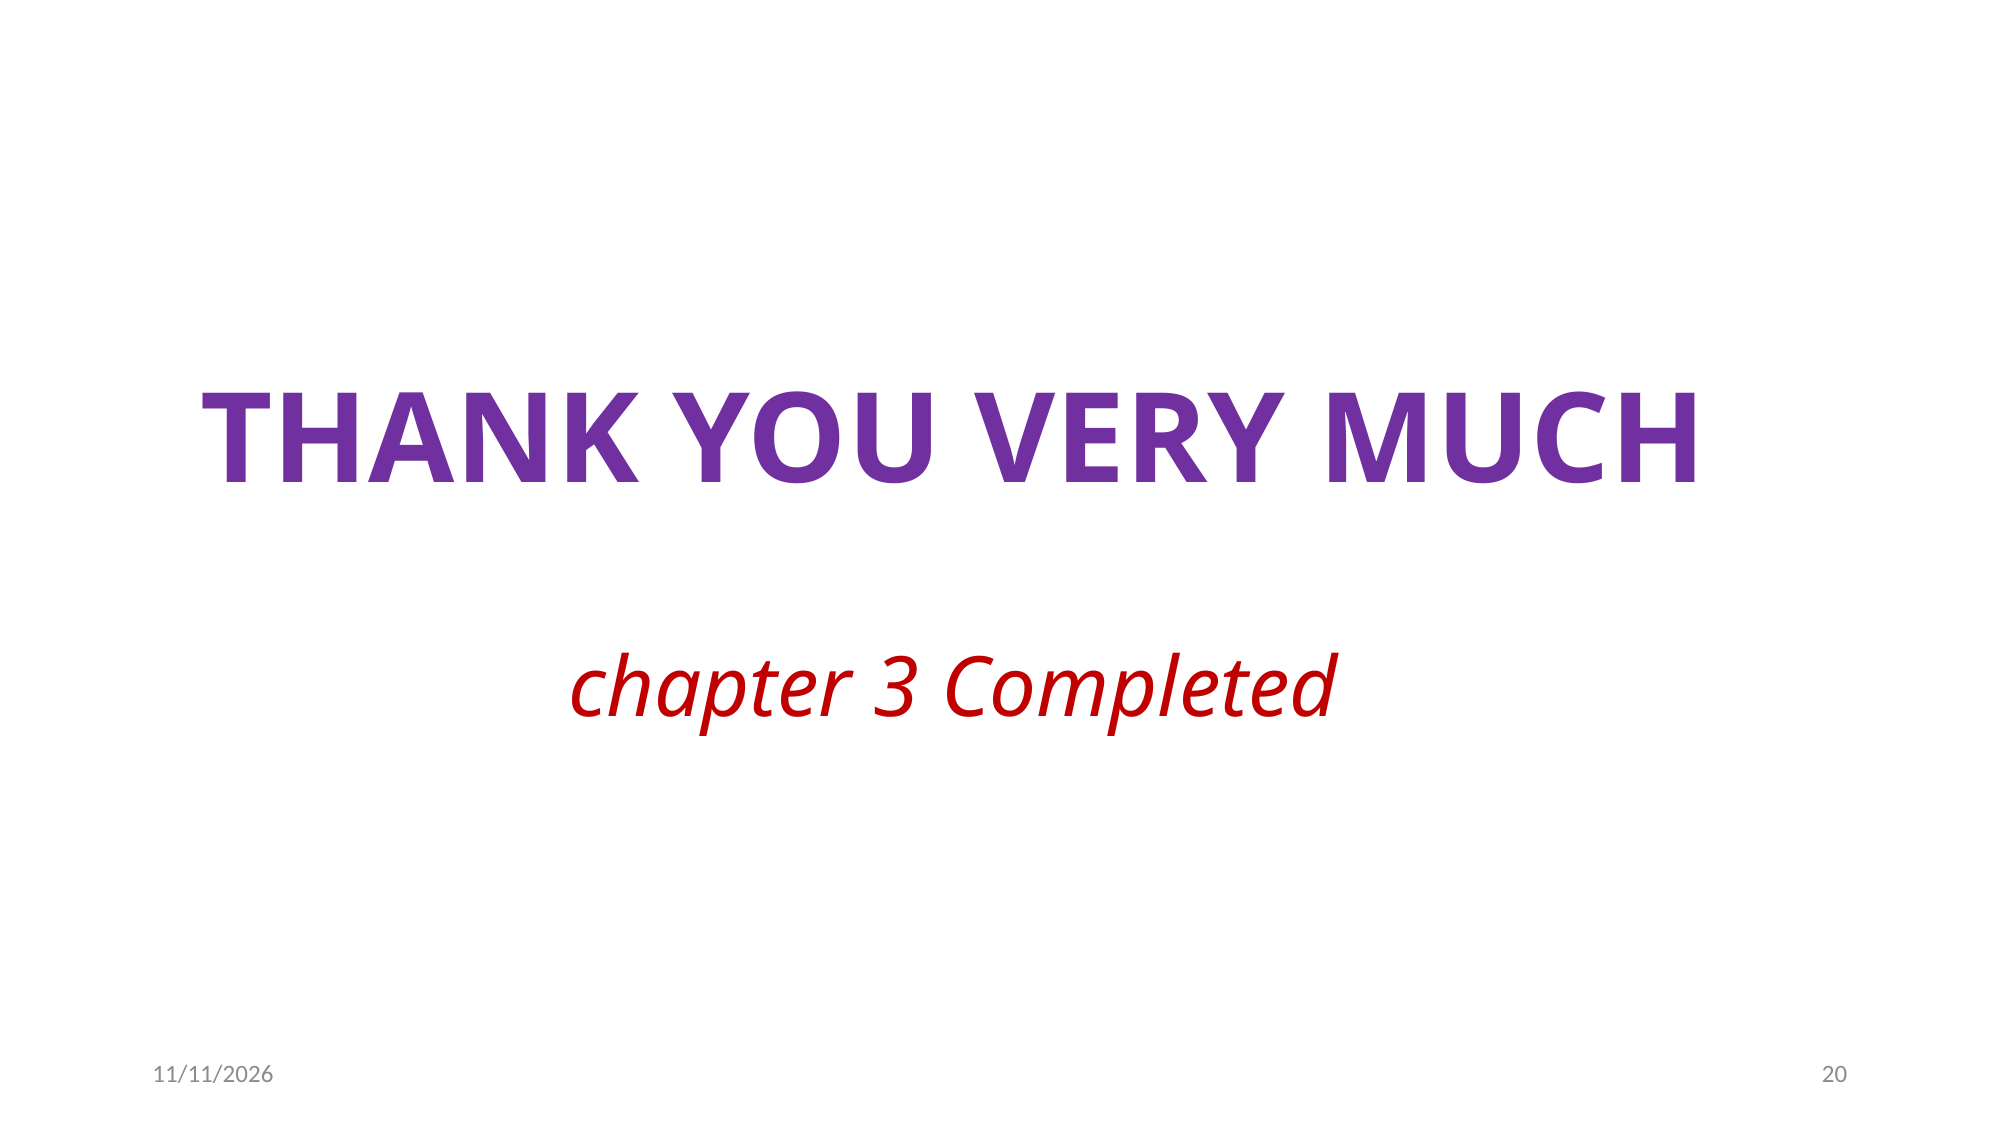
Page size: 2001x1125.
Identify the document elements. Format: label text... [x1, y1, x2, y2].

slide_number 20 [1412, 1042, 1863, 1103]
title THANK YOU VERY MUCH chapter 3 Completed [91, 314, 1817, 904]
slide_number 11-Dec-24 [137, 1042, 588, 1103]
